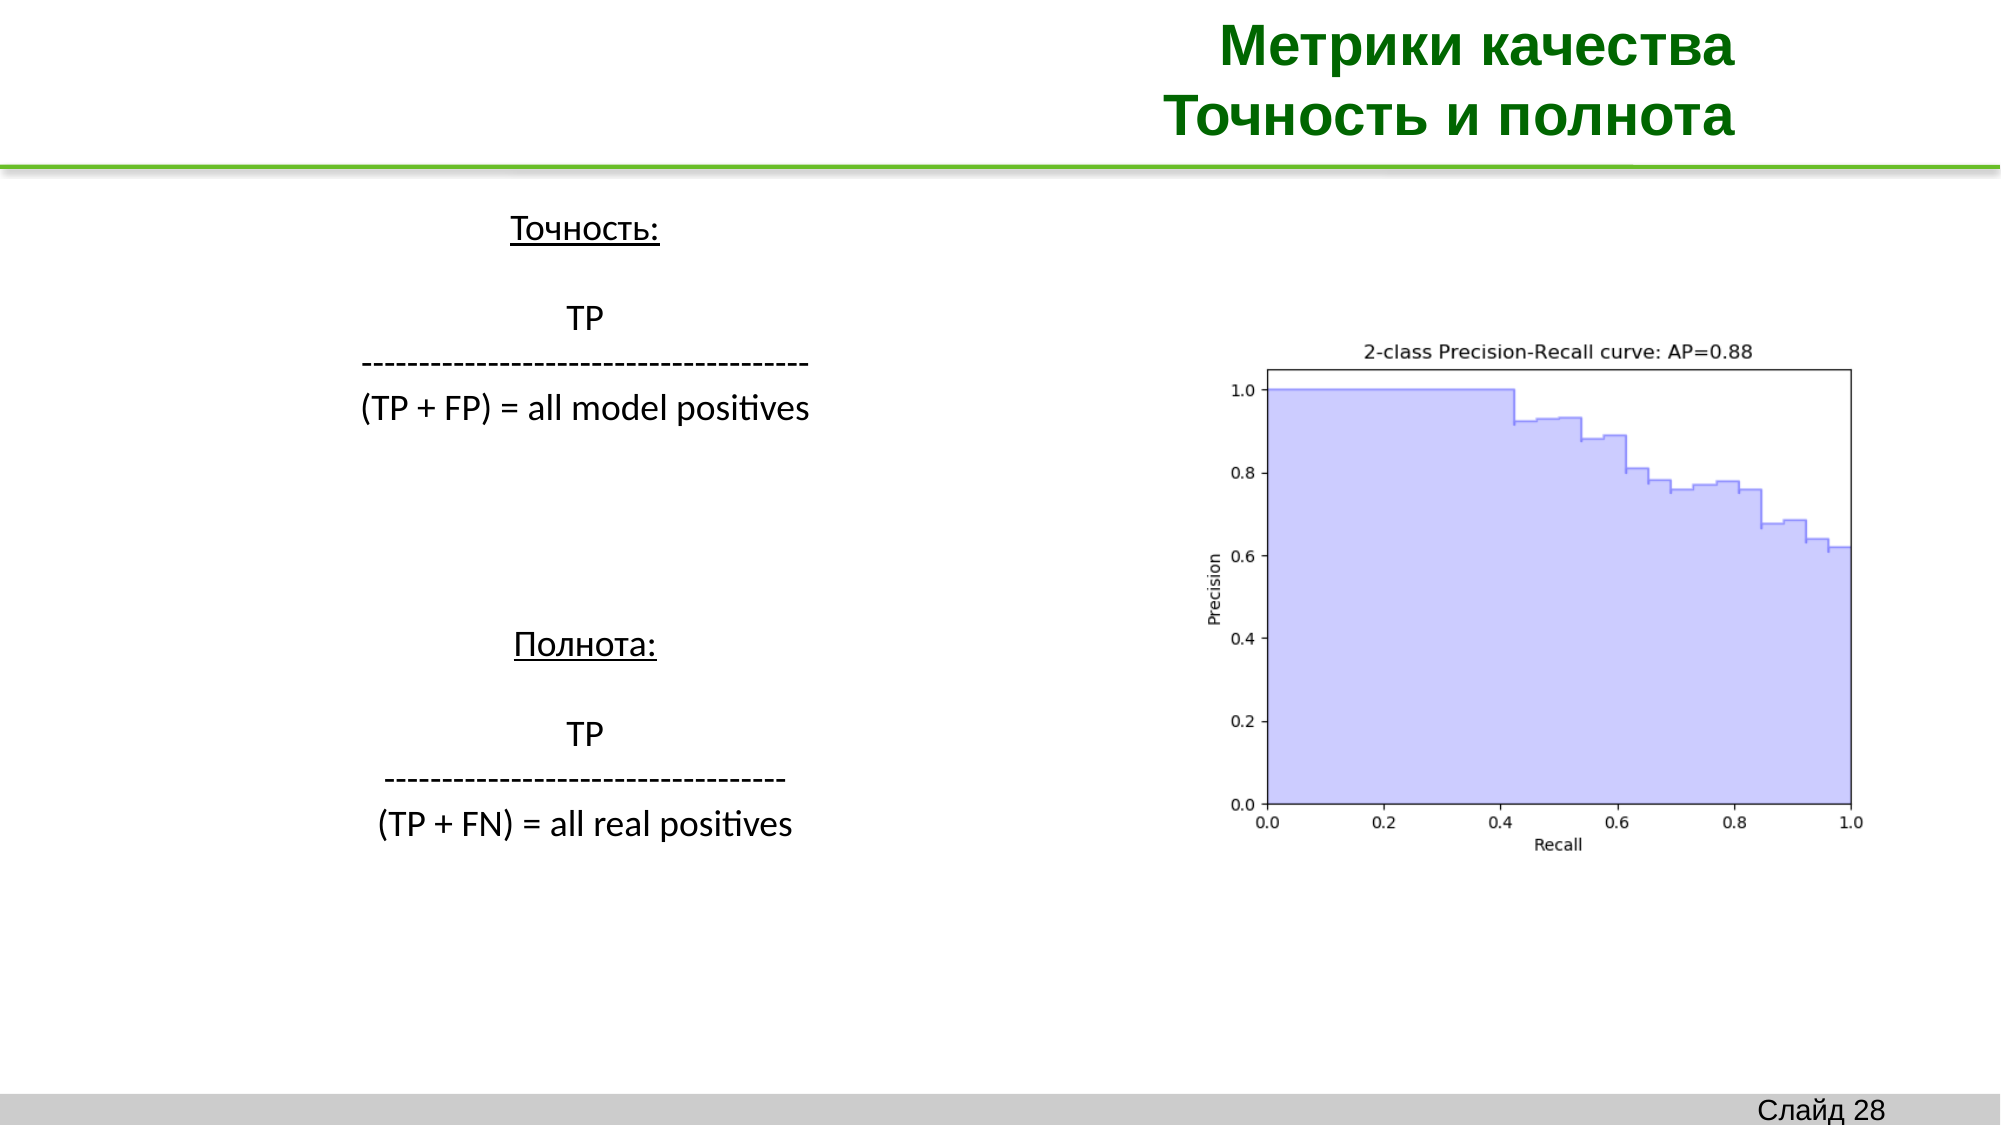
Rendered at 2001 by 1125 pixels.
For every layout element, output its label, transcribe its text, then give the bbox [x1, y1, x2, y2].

picture [1173, 301, 1926, 867]
text_box Полнота: TP ----------------------------------- (TP + FN) = all real positives [115, 611, 1055, 896]
text_box Метрики качества Точность и полнота [252, 0, 1750, 160]
text_box Точность: TP --------------------------------------- (TP + FP) = all model positives [115, 195, 1055, 481]
